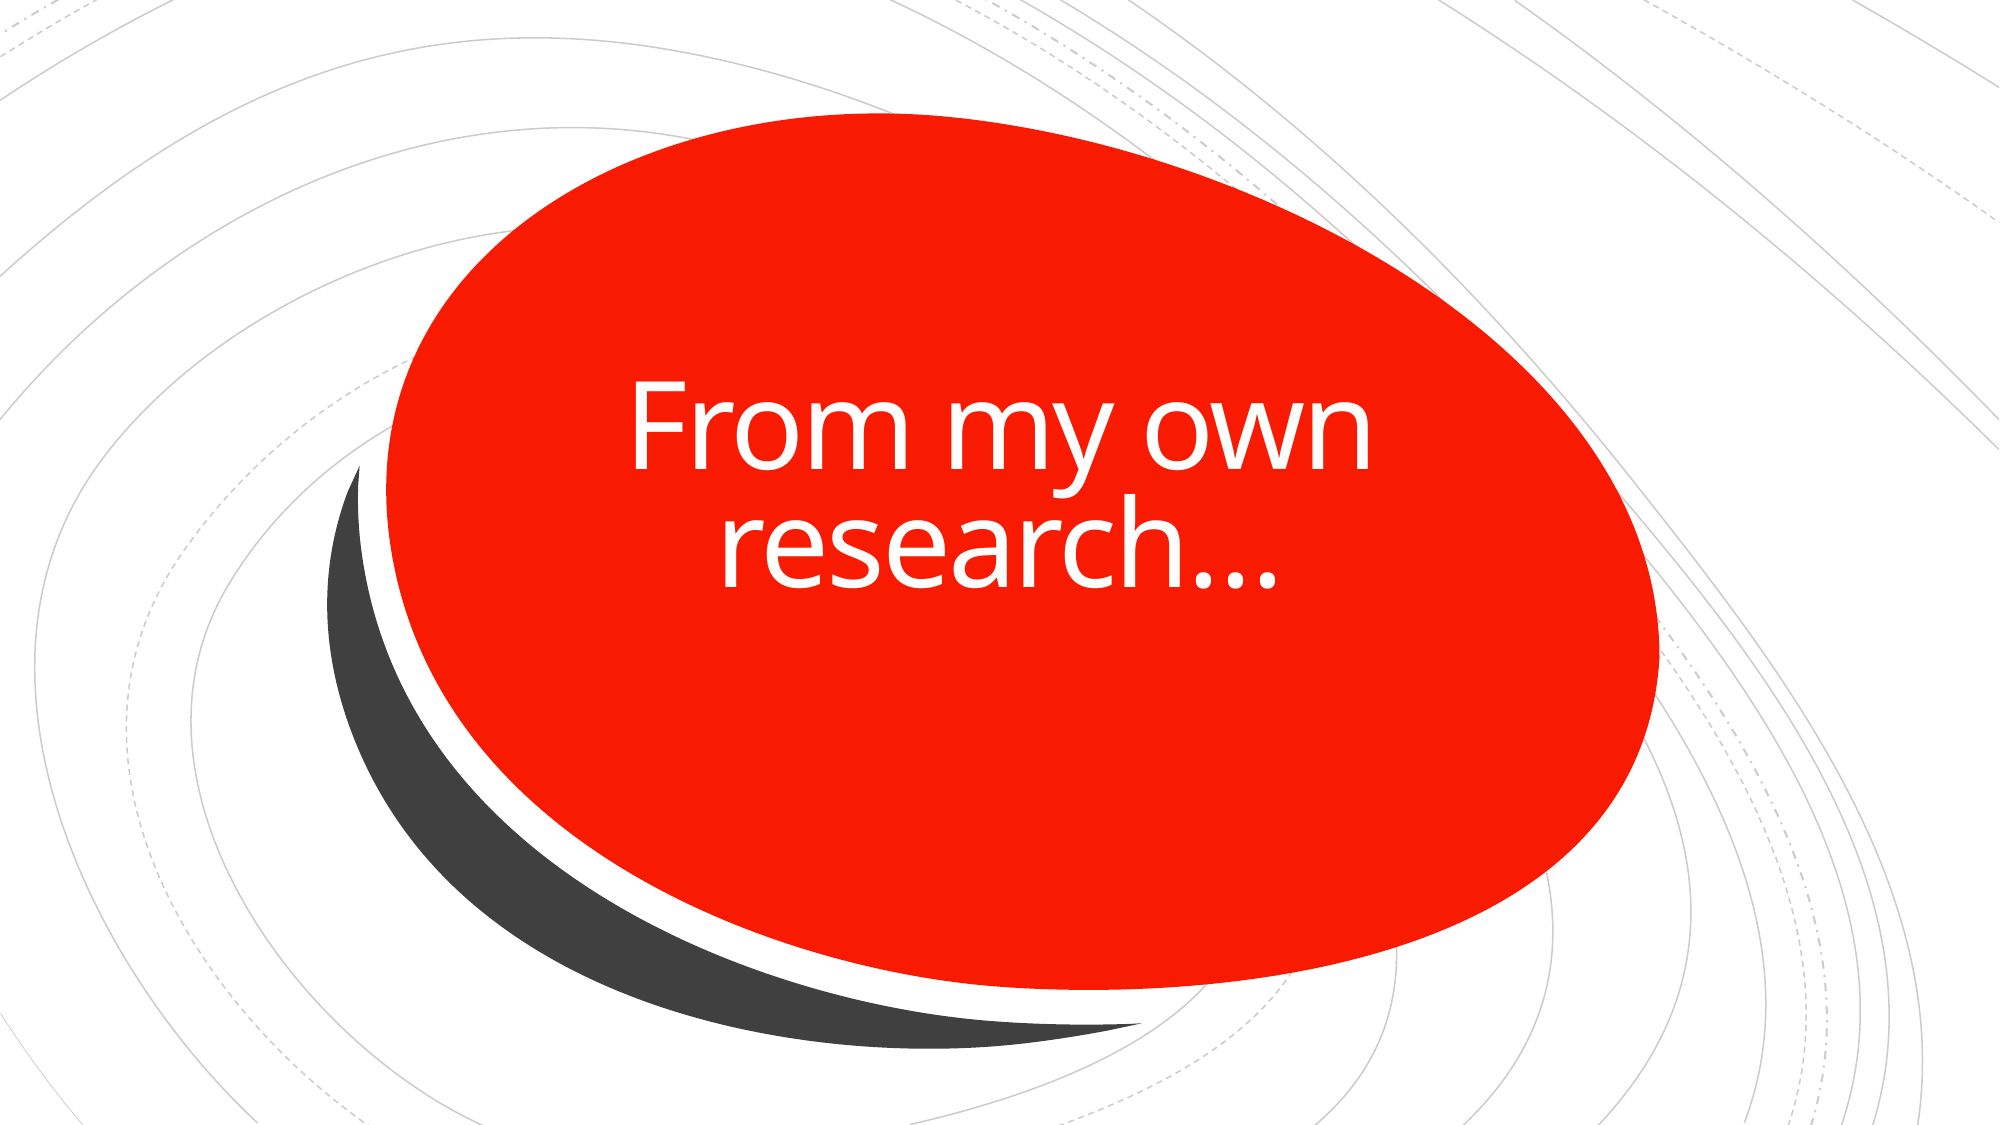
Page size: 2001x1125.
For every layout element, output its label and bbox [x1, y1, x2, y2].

text_box [0, 0, 2000, 1125]
